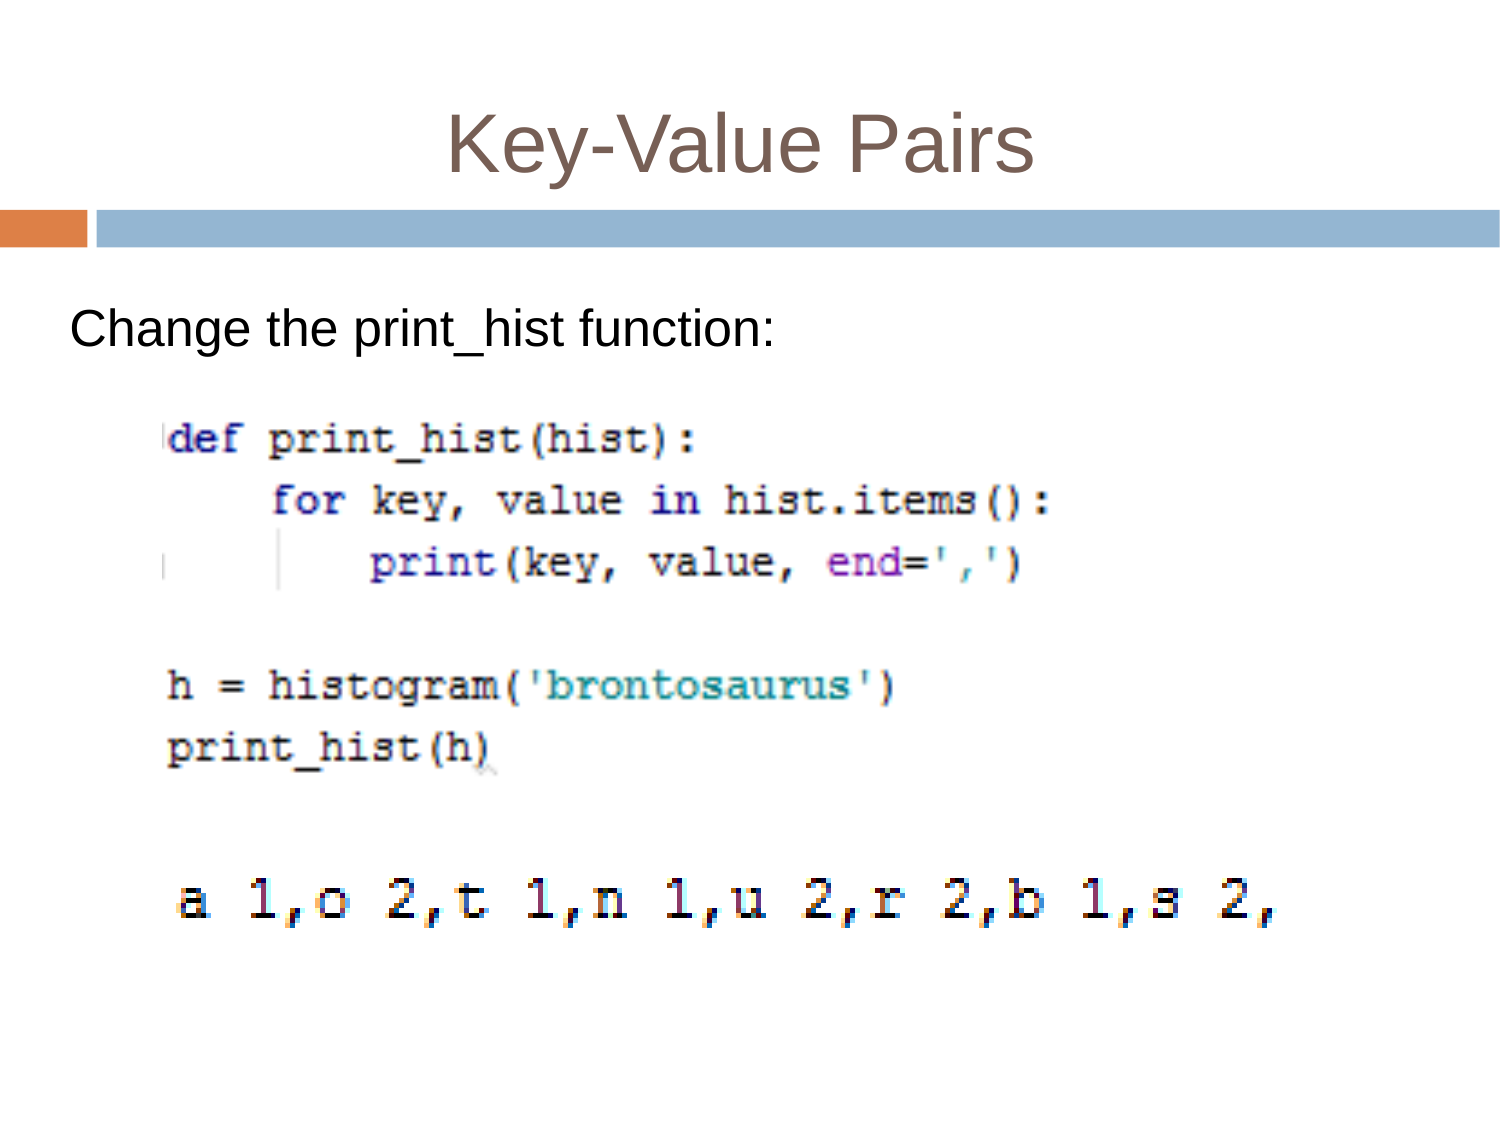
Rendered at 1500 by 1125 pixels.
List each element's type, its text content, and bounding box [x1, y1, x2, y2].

picture [162, 399, 1063, 791]
picture [162, 857, 1297, 948]
text_box Key-Value Pairs [59, 82, 1423, 197]
text_box Change the print_hist function: [62, 287, 1425, 484]
